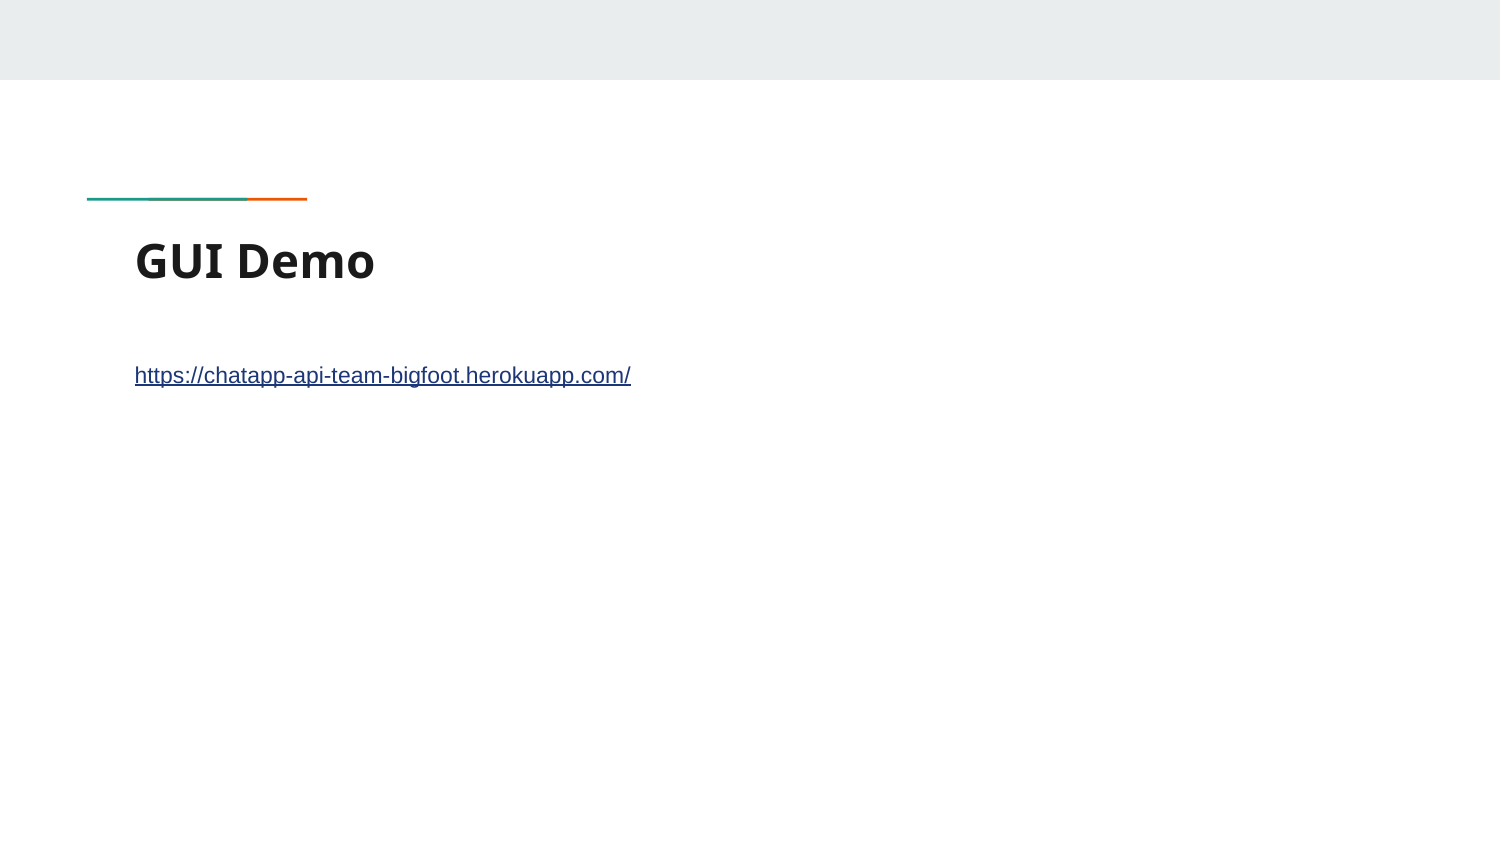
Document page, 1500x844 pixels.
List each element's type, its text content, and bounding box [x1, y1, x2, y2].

title GUI Demo [119, 216, 1381, 305]
list https://chatapp-api-team-bigfoot.herokuapp.com/ [119, 341, 1381, 712]
